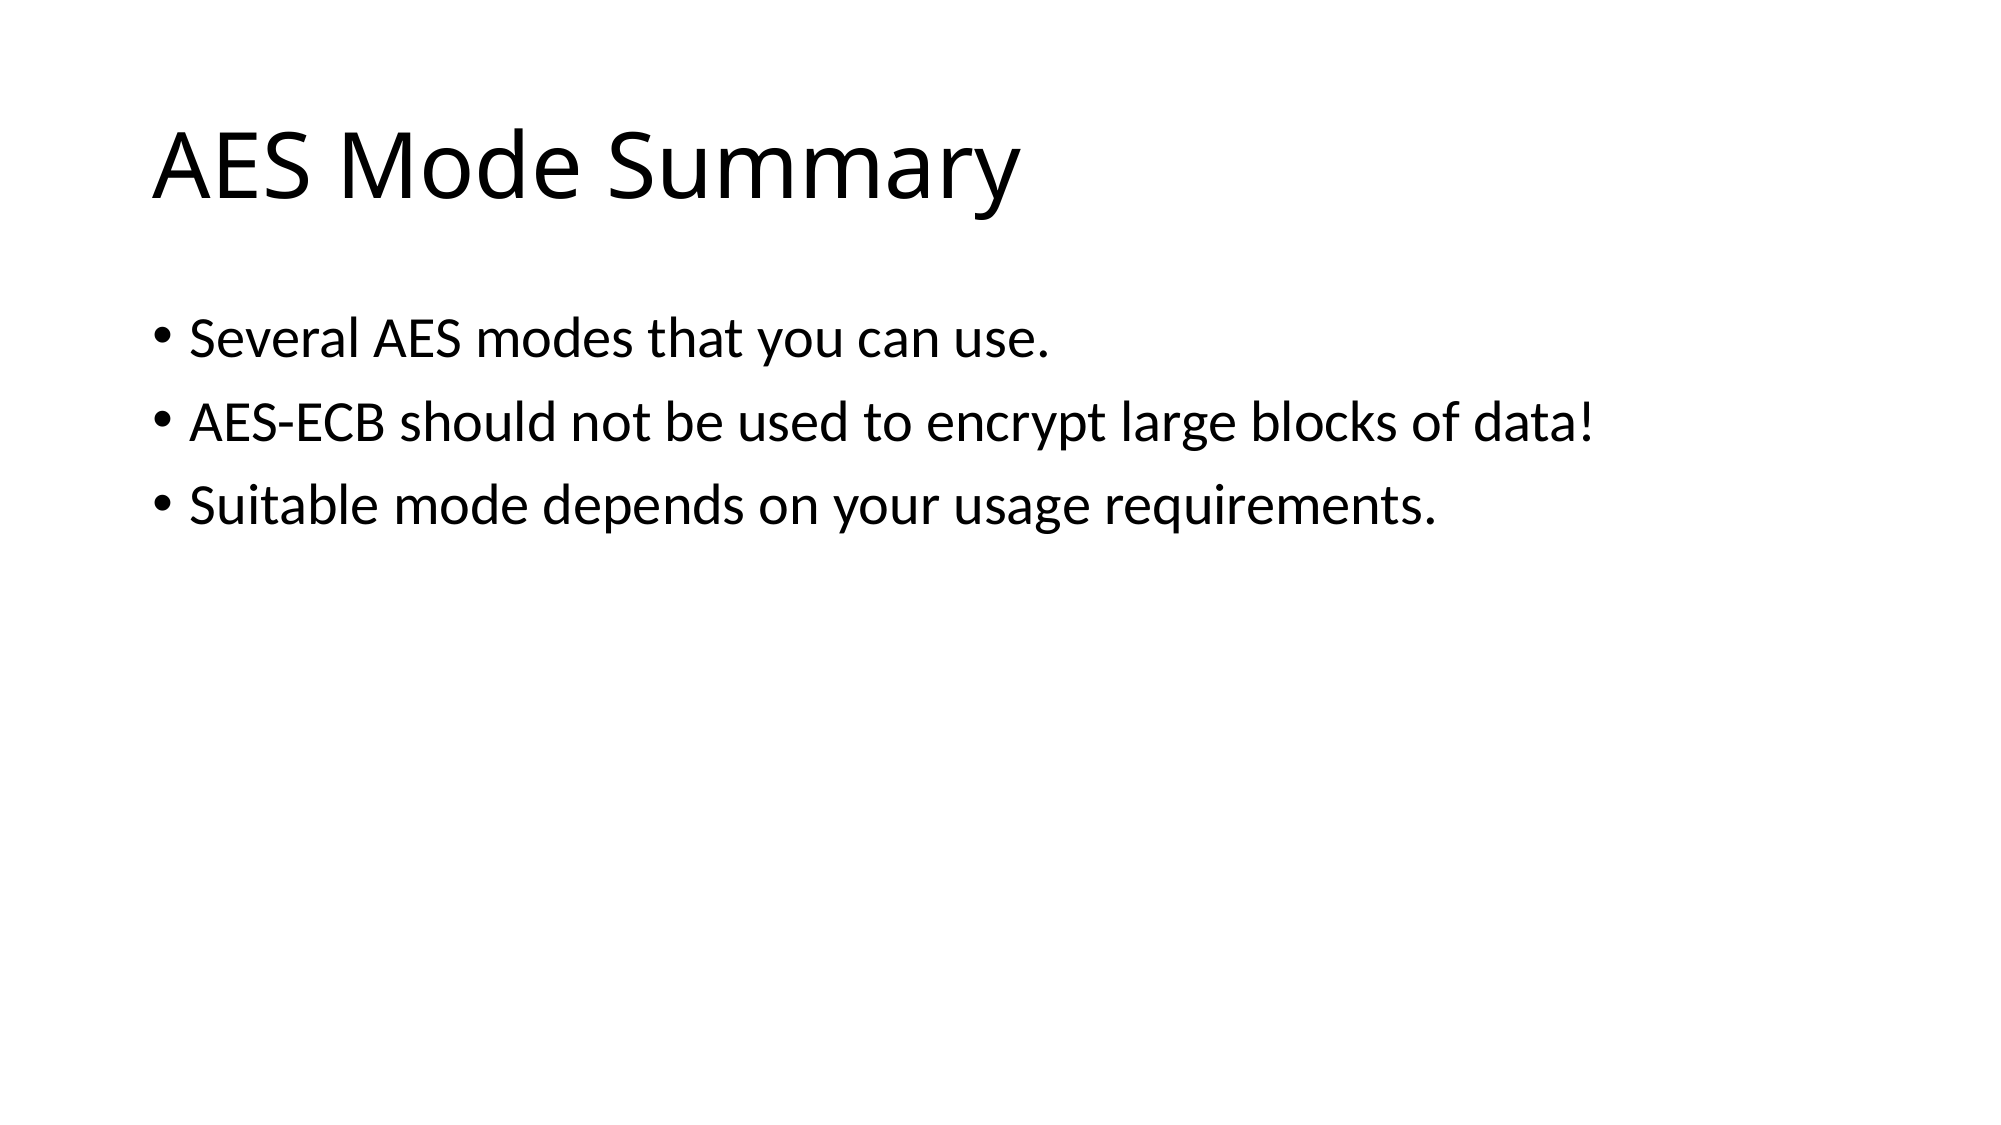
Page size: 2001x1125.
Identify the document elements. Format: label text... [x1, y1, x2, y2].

title AES Mode Summary [137, 59, 1863, 278]
list Several AES modes that you can use. AES-ECB should not be used to encrypt large blocks of data! Suitable mode depends on your usage requirements. [137, 299, 1863, 1014]
